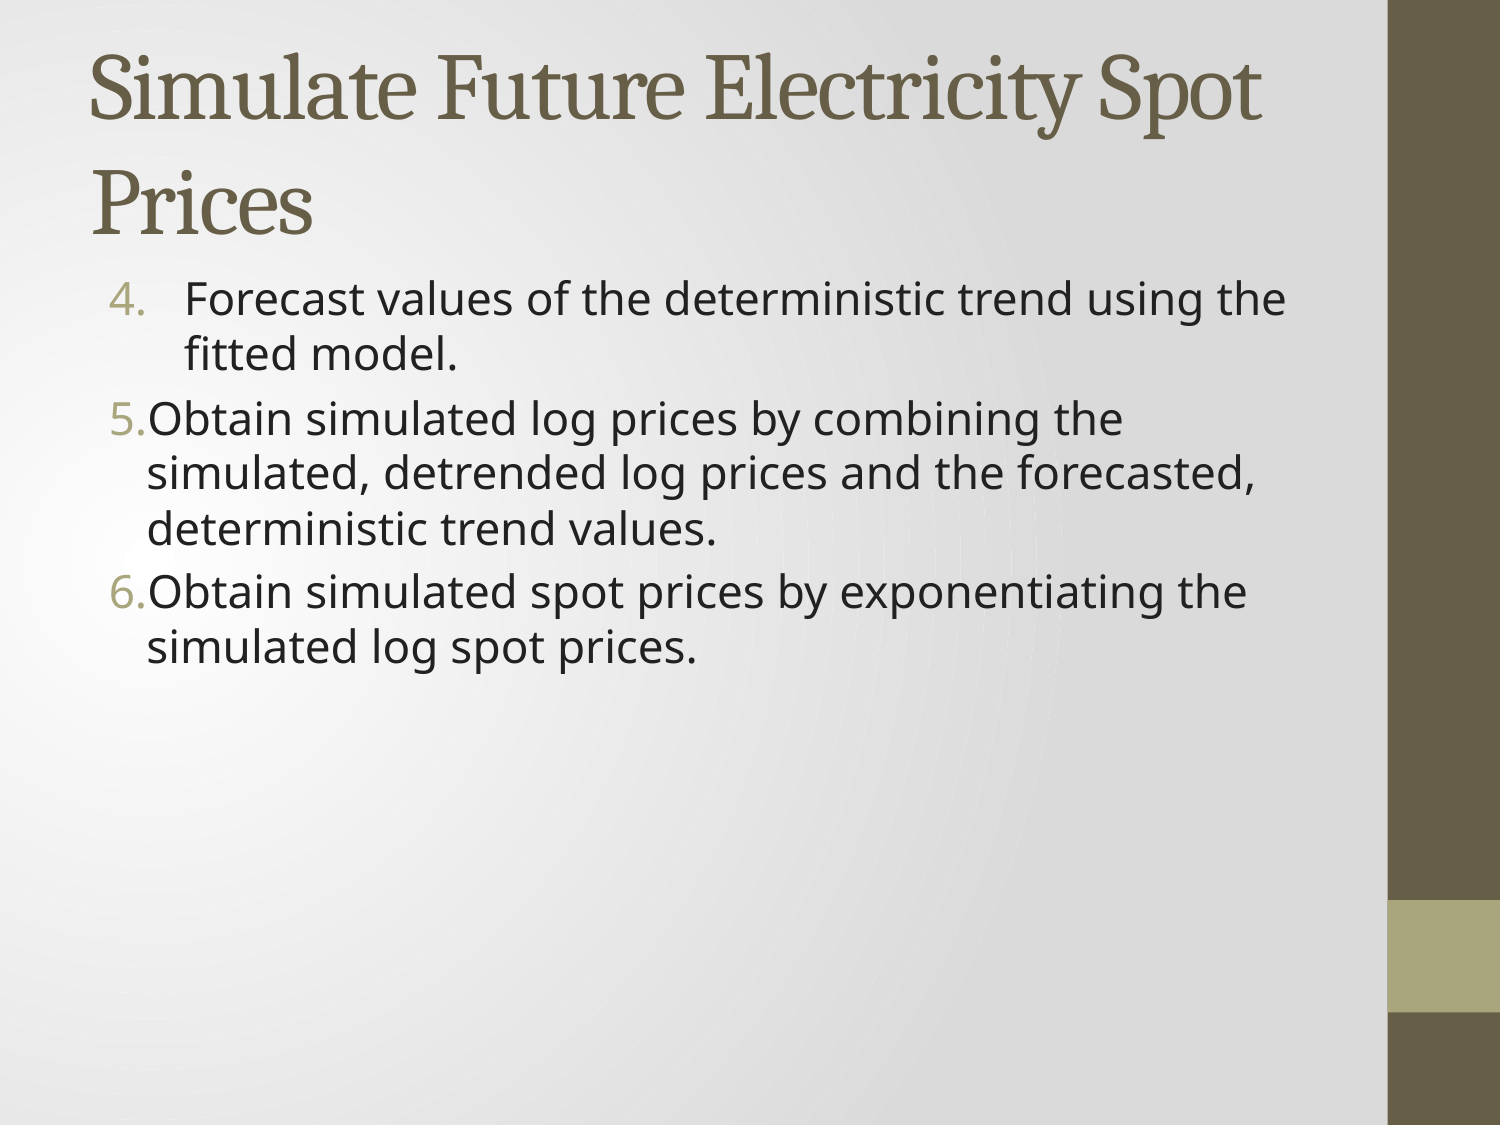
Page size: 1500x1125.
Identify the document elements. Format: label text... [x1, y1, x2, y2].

list Forecast values of the deterministic trend using the fitted model. Obtain simulated log prices by combining the simulated, detrended log prices and the forecasted, deterministic trend values. Obtain simulated spot prices by exponentiating the simulated log spot prices. [75, 262, 1325, 1050]
title Simulate Future Electricity Spot Prices [75, 45, 1365, 233]
